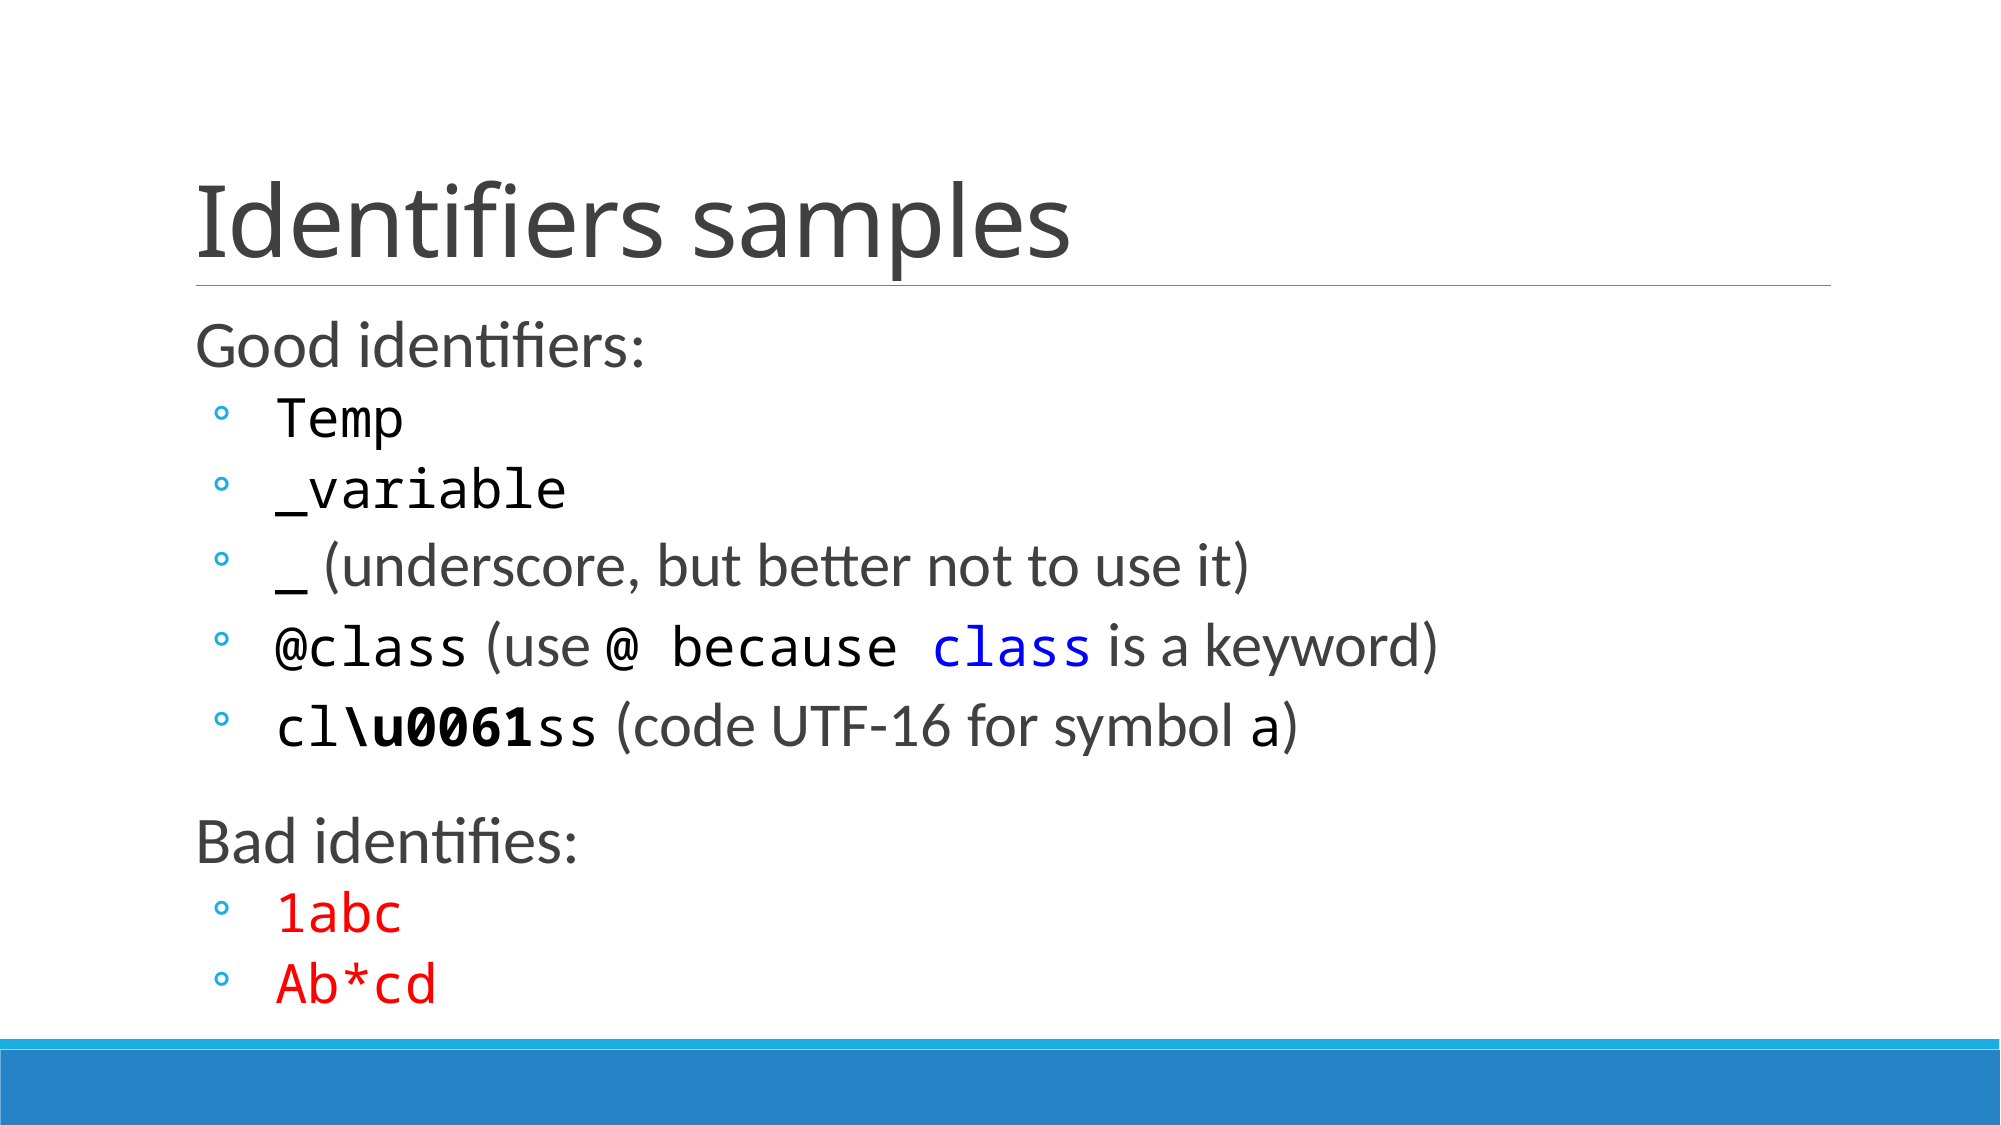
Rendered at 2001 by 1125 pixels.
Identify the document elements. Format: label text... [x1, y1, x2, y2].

title Identifiers samples [180, 47, 1830, 285]
list Good identifiers: Temp _variable _ (underscore, but better not to use it) @class (use @ because class is a keyword) cl\u0061ss (code UTF-16 for symbol a) Bad identifies: 1abc Ab*cd [180, 302, 1830, 1027]
